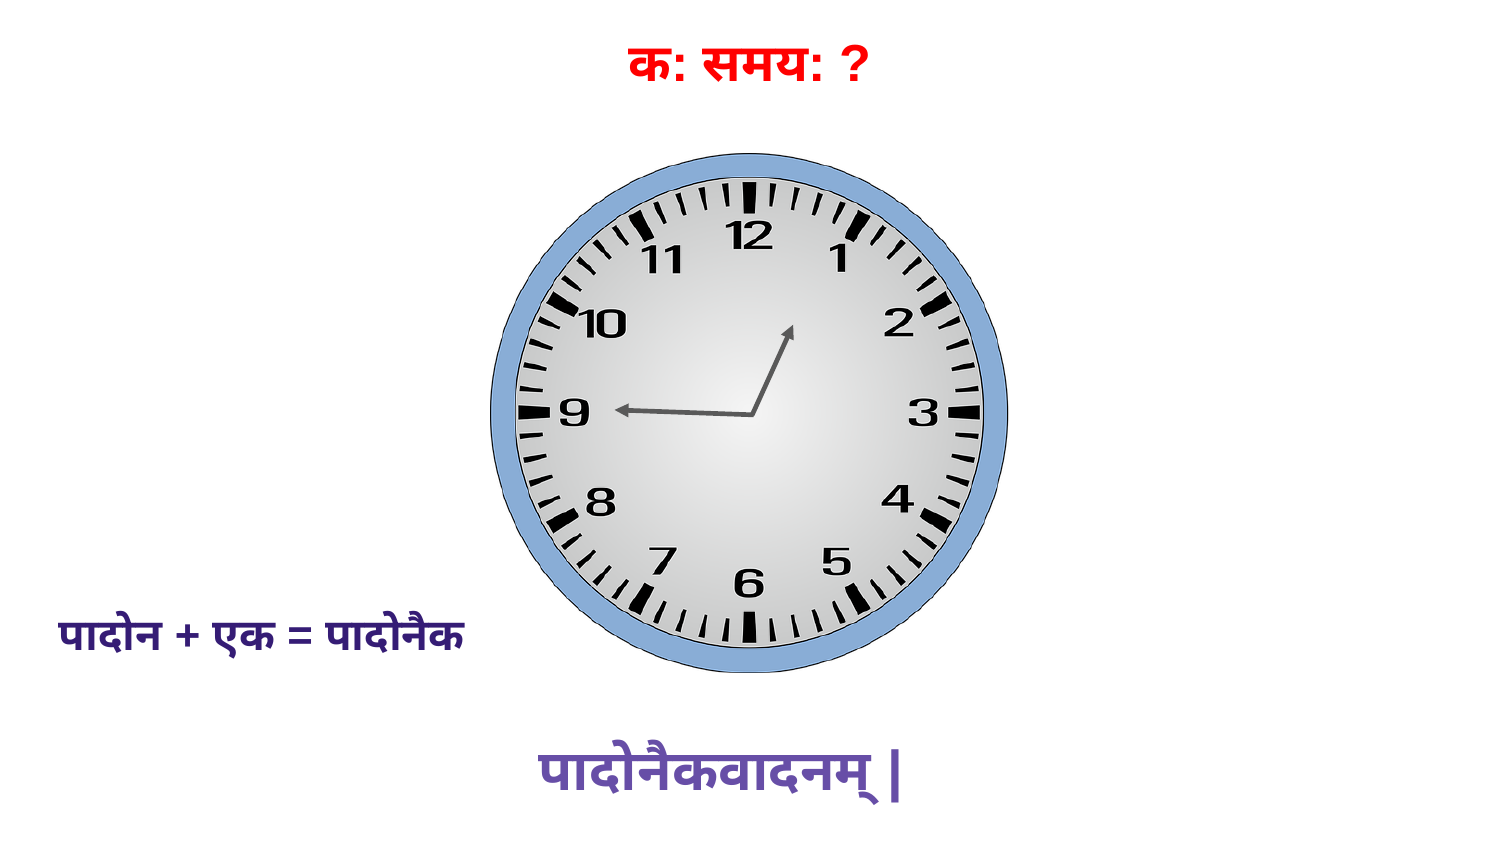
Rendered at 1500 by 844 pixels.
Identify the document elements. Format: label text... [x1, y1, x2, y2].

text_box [614, 409, 754, 416]
text_box पादोनैकवादनम् | [440, 718, 1002, 817]
text_box क: समय: ? [584, 13, 916, 107]
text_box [751, 324, 794, 416]
picture [490, 152, 1010, 673]
text_box पादोन + एक = पादोनैक [29, 592, 485, 675]
